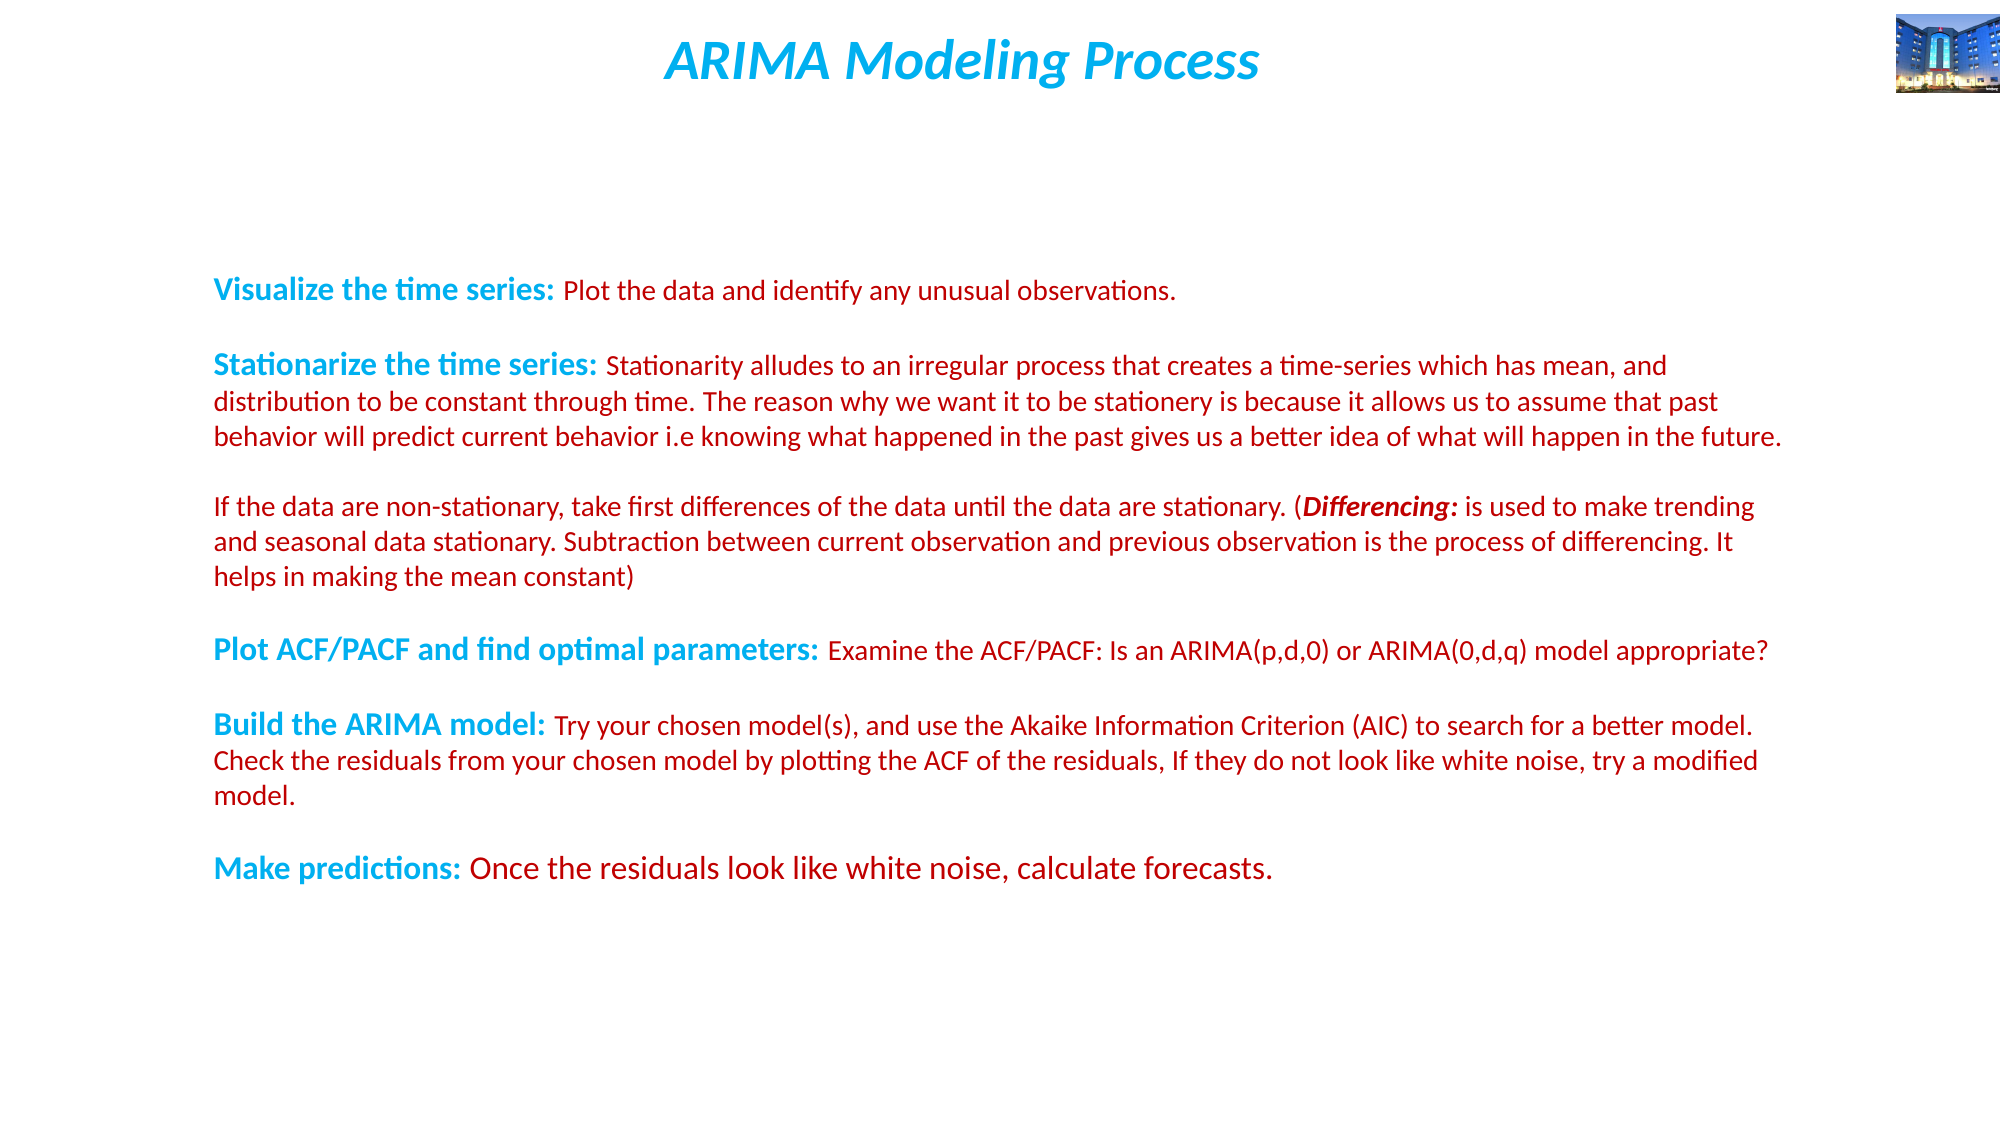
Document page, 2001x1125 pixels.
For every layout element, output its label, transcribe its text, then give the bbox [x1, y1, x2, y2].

text_box ARIMA Modeling Process [648, 18, 1277, 99]
title Visualize the time series: Plot the data and identify any unusual observations. Stationarize the time series: Stationarity alludes to an irregular process that creates a time-series which has mean, and distribution to be constant through time. The reason why we want it to be stationery is because it allows us to assume that past behavior will predict current behavior i.e knowing what happened in the past gives us a better idea of what will happen in the future. If the data are non-stationary, take first differences of the data until the data are stationary. (Differencing: is used to make trending and seasonal data stationary. Subtraction between current observation and previous observation is the process of differencing. It helps in making the mean constant) Plot ACF/PACF and find optimal parameters: Examine the ACF/PACF: Is an ARIMA(p,d,0) or ARIMA(0,d,q) model appropriate? Build the ARIMA model: Try your chosen model(s), and use the Akaike Information Criterion (AIC) to search for a better model. Check the residuals from your chosen model by plotting the ACF of the residuals, If they do not look like white noise, try a modified model. Make predictions: Once the residuals look like white noise, calculate forecasts. [198, 226, 1800, 894]
picture [1896, 14, 2000, 93]
